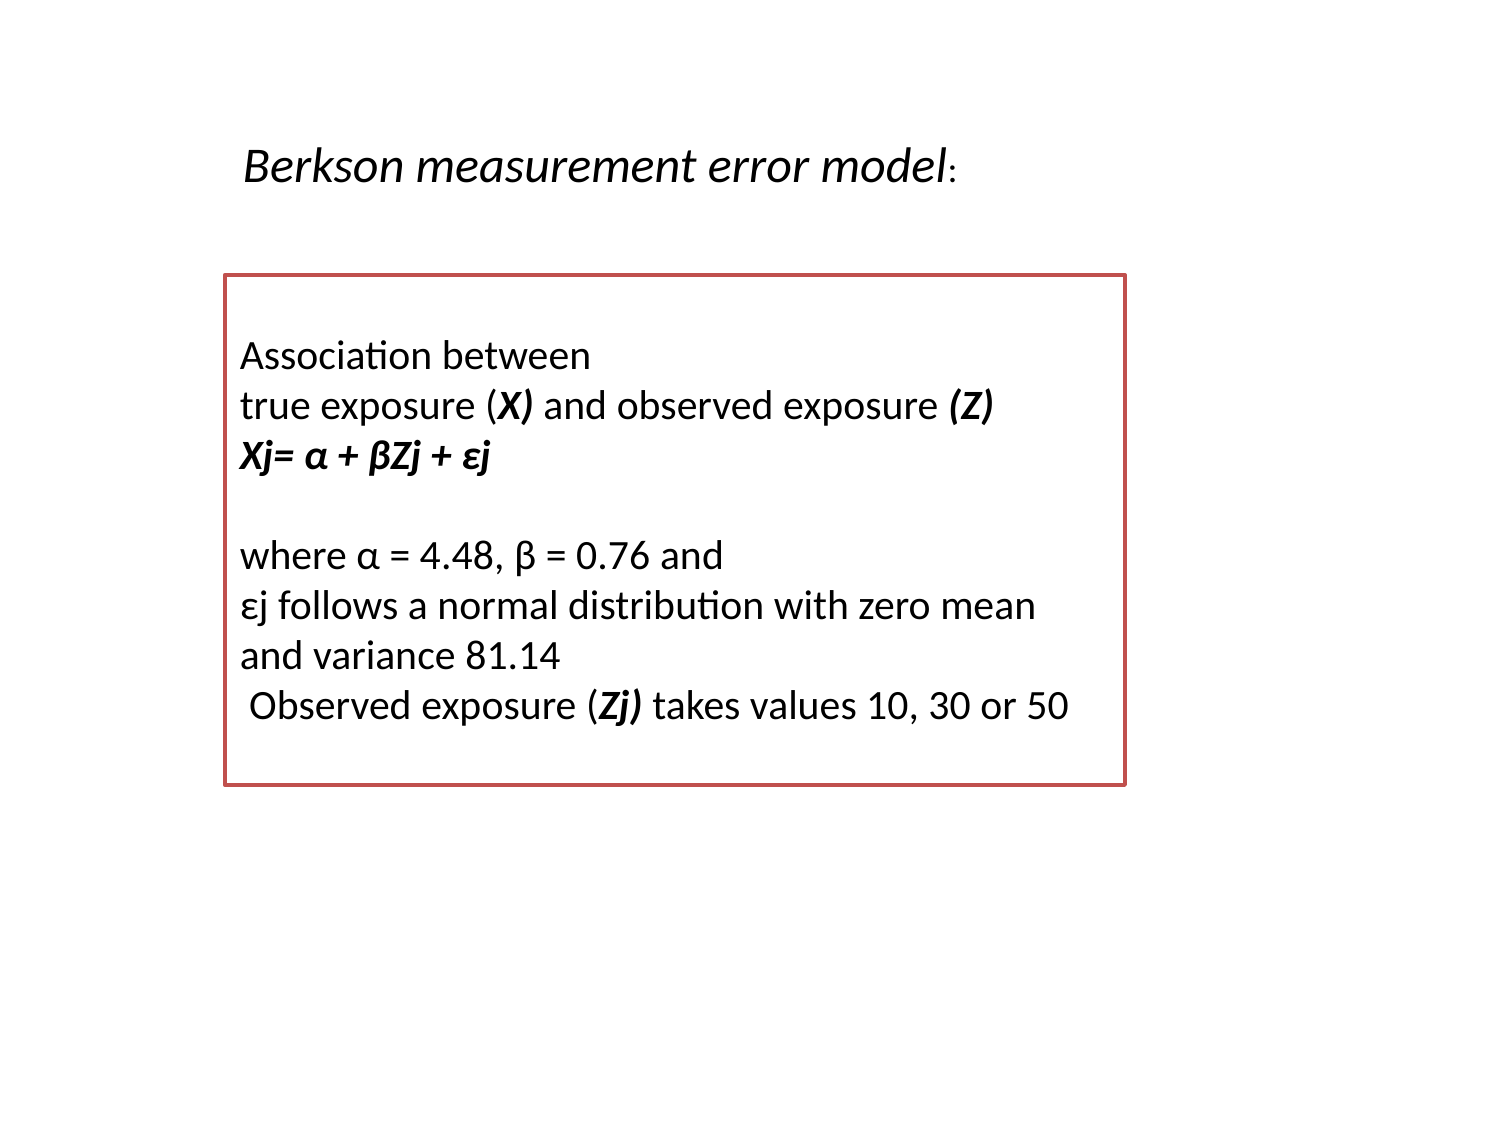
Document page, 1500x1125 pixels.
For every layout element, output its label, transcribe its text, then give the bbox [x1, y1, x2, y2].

text_box Association between true exposure (X) and observed exposure (Z) Xj= α + βZj + εj where α = 4.48, β = 0.76 and εj follows a normal distribution with zero mean and variance 81.14 Observed exposure (Zj) takes values 10, 30 or 50 [223, 273, 1127, 787]
text_box Berkson measurement error model: [228, 124, 982, 200]
